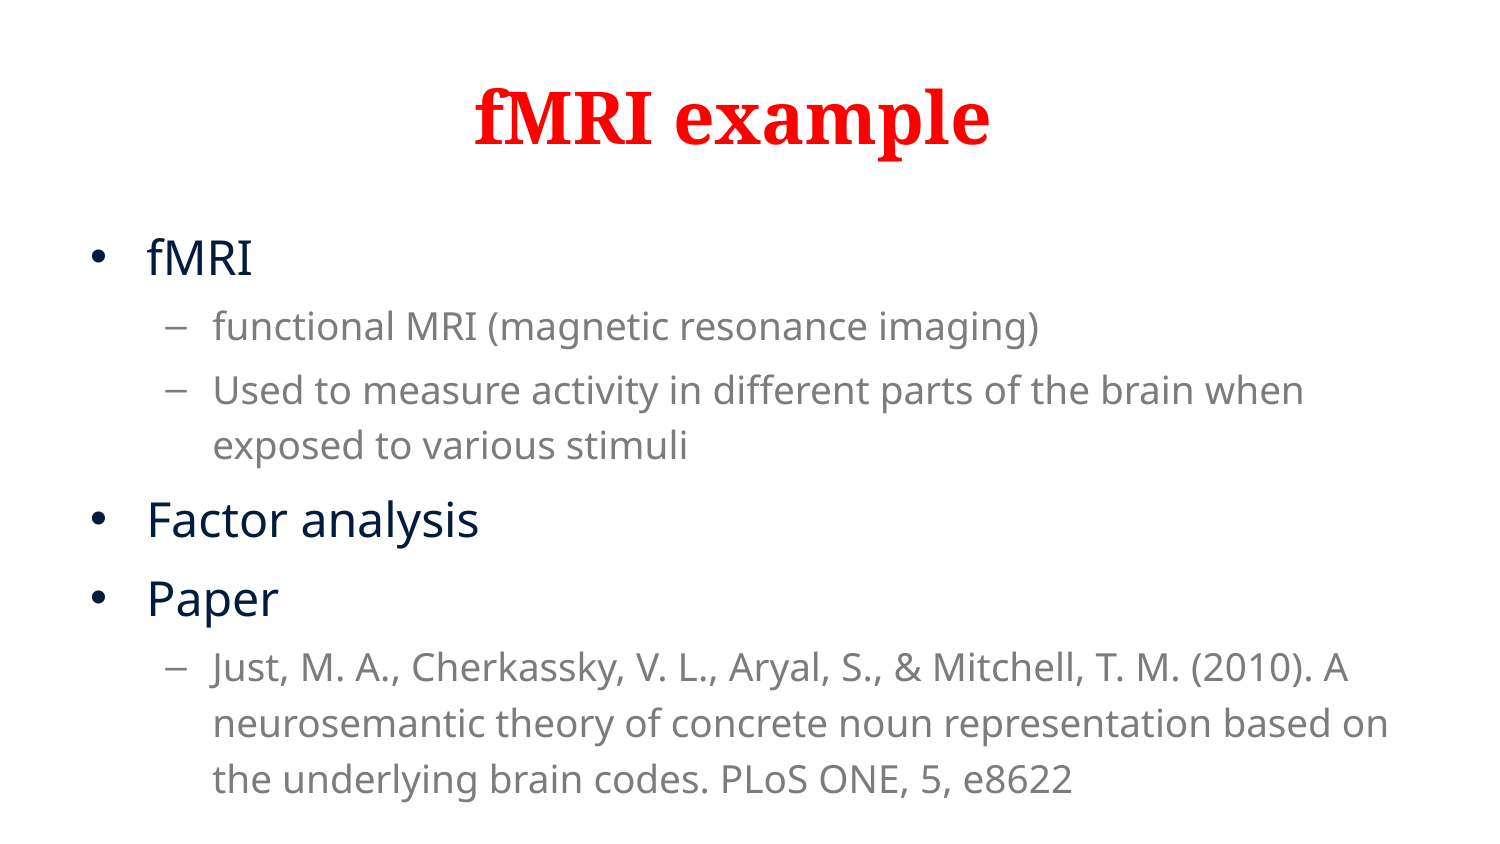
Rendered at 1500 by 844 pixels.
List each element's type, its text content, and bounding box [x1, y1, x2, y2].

list fMRI functional MRI (magnetic resonance imaging) Used to measure activity in different parts of the brain when exposed to various stimuli Factor analysis Paper Just, M. A., Cherkassky, V. L., Aryal, S., & Mitchell, T. M. (2010). A neurosemantic theory of concrete noun representation based on the underlying brain codes. PLoS ONE, 5, e8622 [75, 207, 1425, 811]
title fMRI example [41, 64, 1425, 180]
